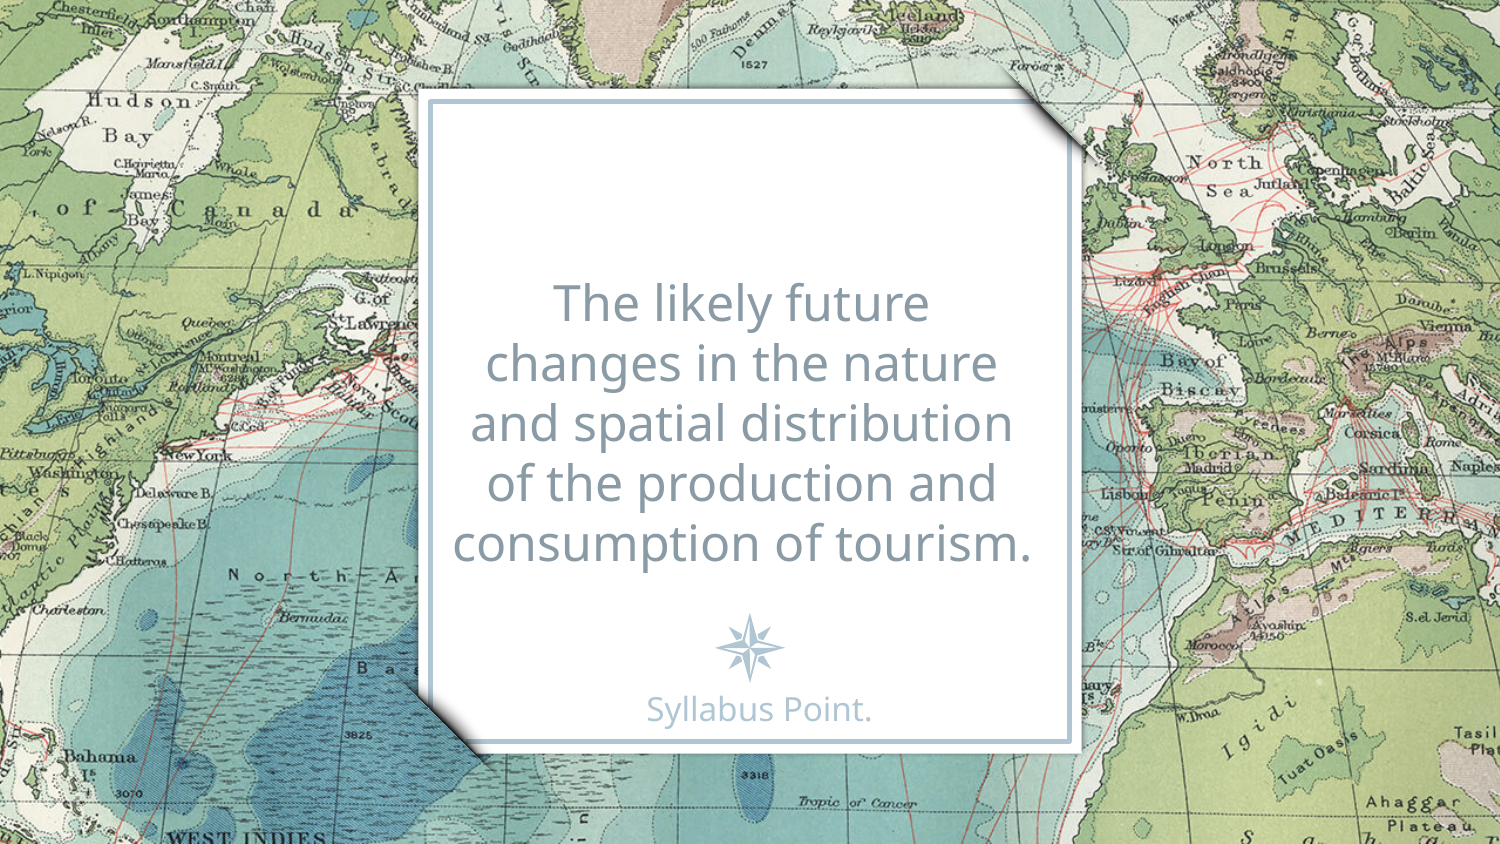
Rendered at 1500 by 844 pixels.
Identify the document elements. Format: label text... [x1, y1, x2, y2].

title The likely future changes in the nature and spatial distribution of the production and consumption of tourism. [450, 381, 1034, 572]
subtitle Syllabus Point. [472, 687, 1056, 737]
picture [0, 0, 1500, 844]
